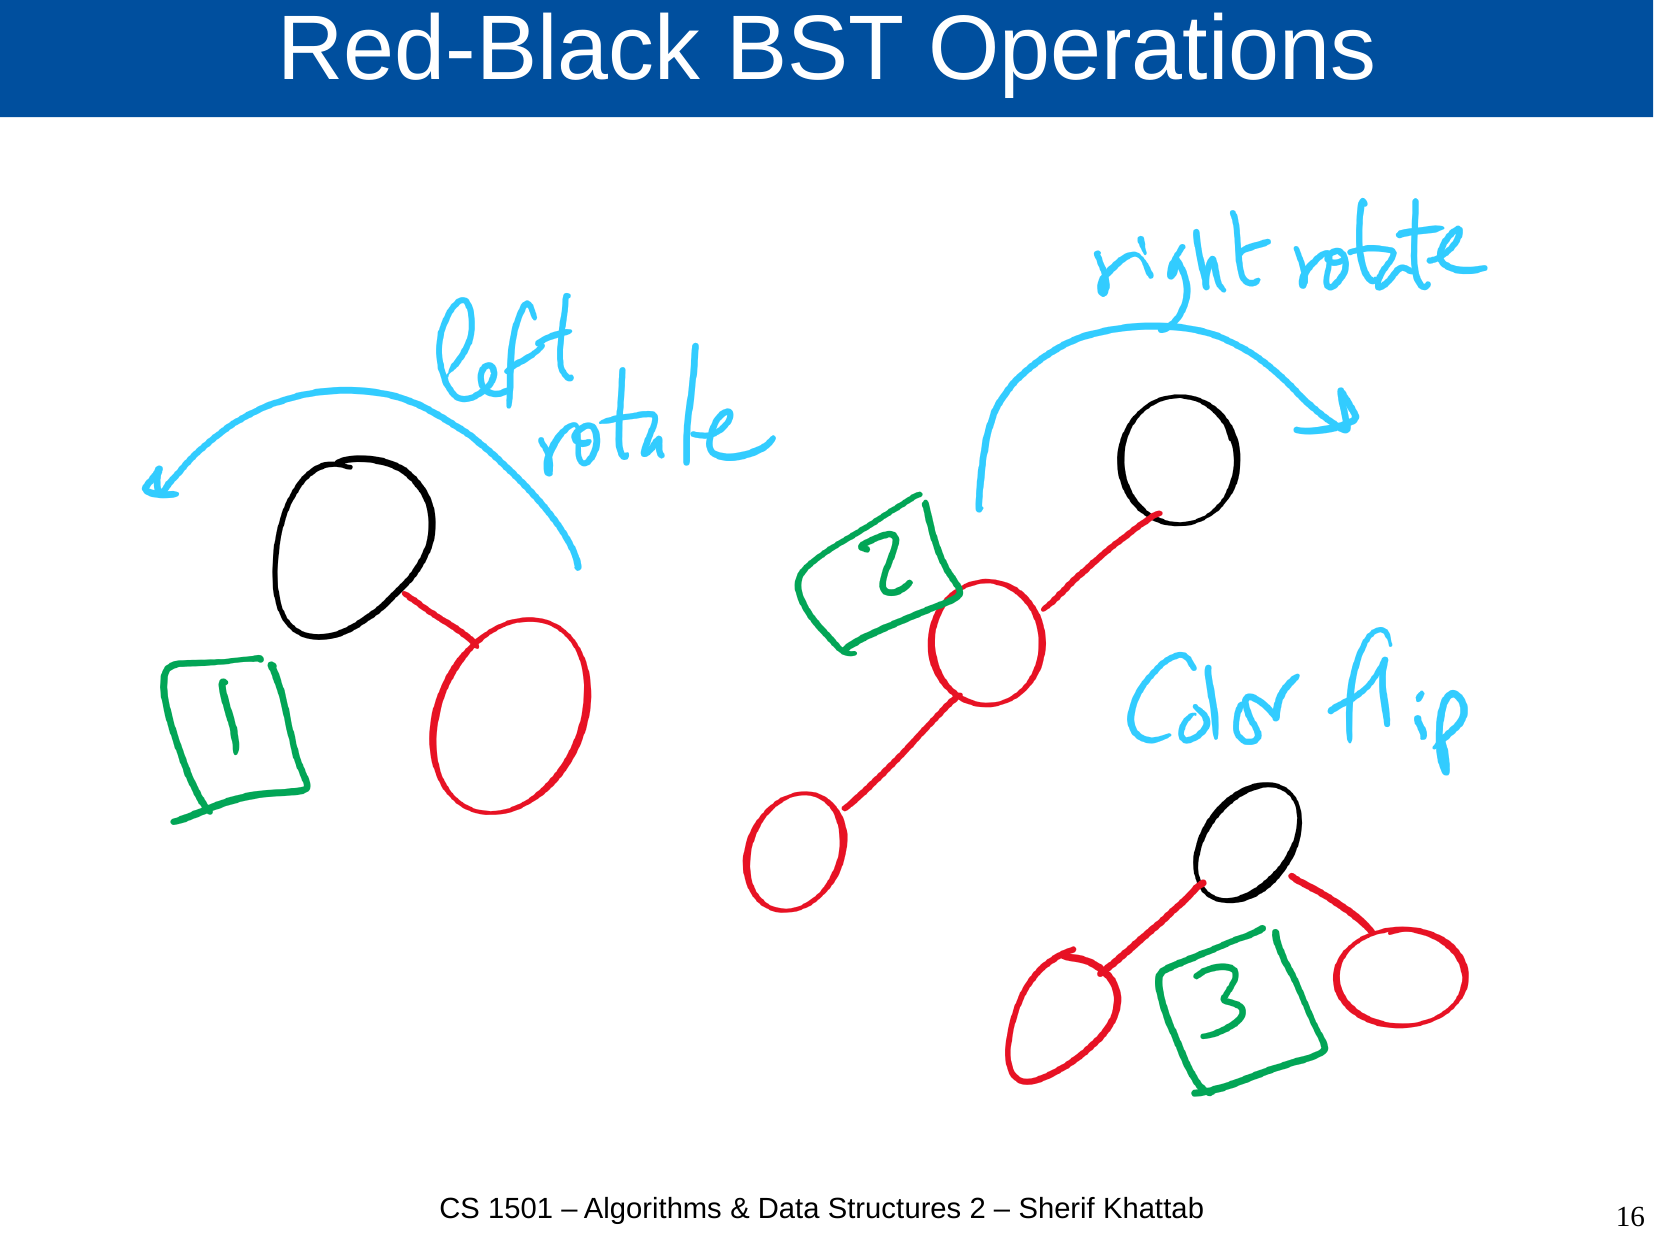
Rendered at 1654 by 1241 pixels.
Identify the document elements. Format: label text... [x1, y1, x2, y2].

footer CS 1501 – Algorithms & Data Structures 2 – Sherif Khattab [407, 1191, 1238, 1241]
title Red-Black BST Operations [0, 0, 1654, 118]
slide_number 16 [1265, 1199, 1646, 1241]
picture [123, 180, 1524, 1114]
